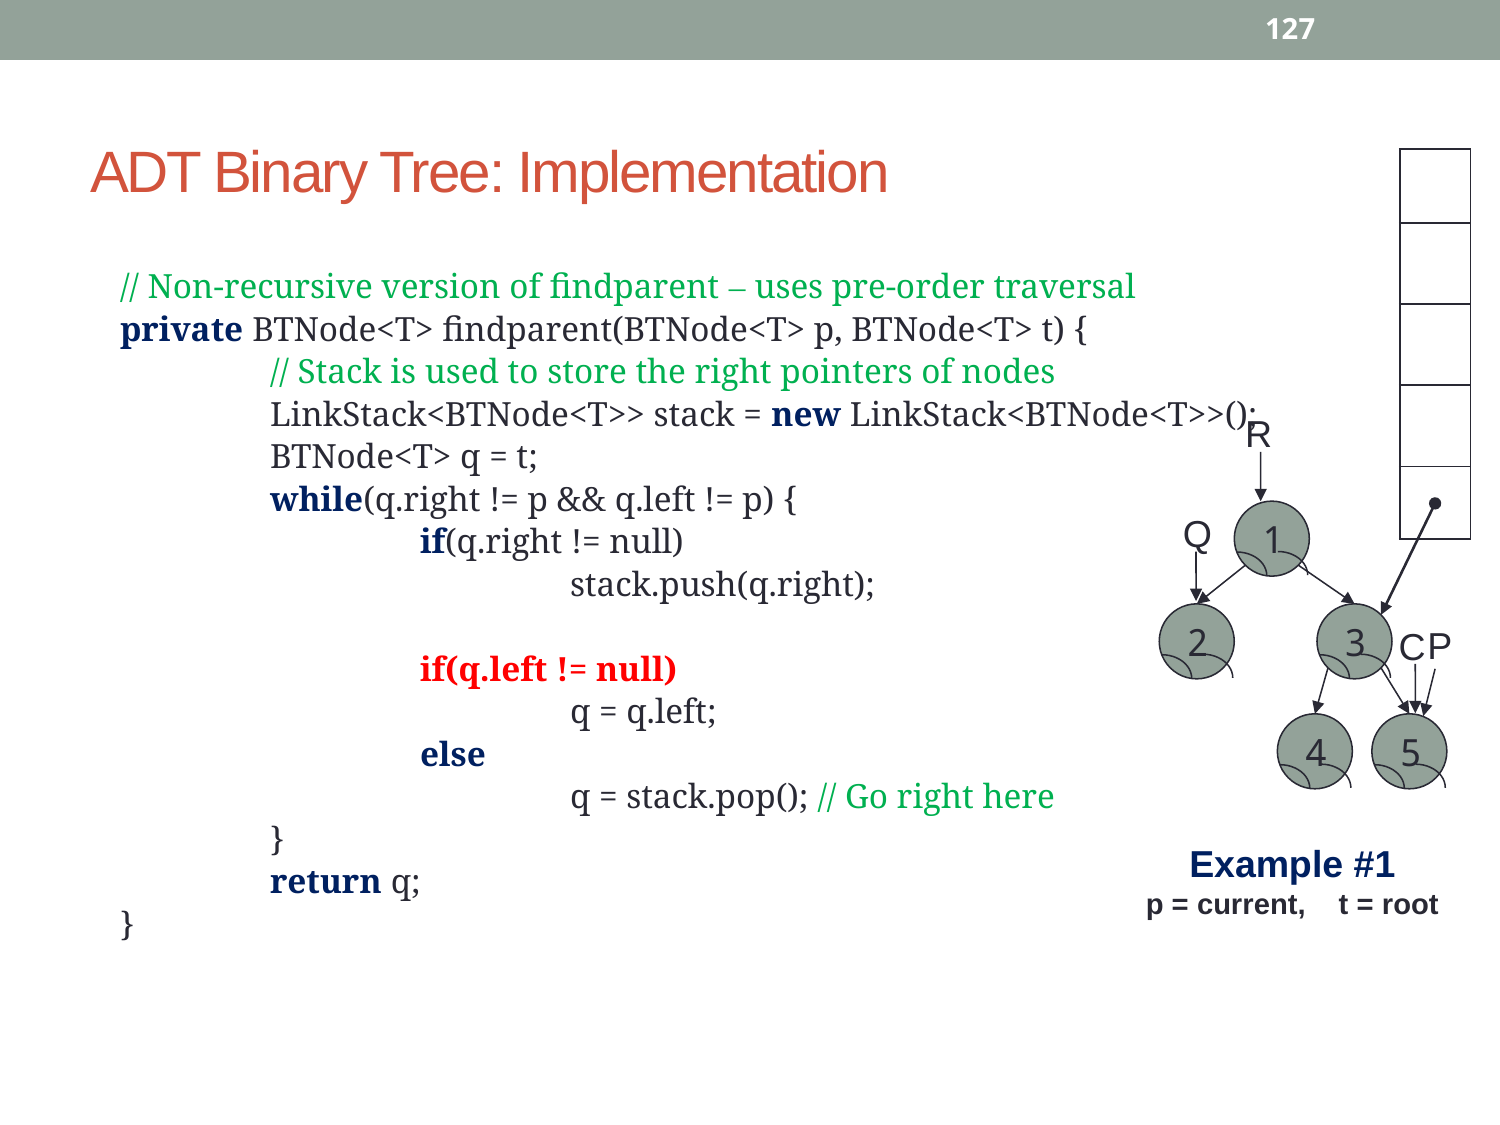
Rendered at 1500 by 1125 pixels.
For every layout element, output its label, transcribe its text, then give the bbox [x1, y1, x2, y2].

text_box [1420, 668, 1436, 710]
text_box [1314, 667, 1329, 715]
table_cell [1401, 386, 1470, 466]
table_cell [1401, 467, 1470, 538]
text_box Example #1 p = current, t = root [1130, 832, 1454, 928]
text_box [1131, 603, 1235, 703]
slide_number 127 [1250, 3, 1425, 57]
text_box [1196, 564, 1246, 604]
list // Non-recursive version of findparent – uses pre-order traversal private BTNode<T> findparent(BTNode<T> p, BTNode<T> t) { // Stack is used to store the right pointers of nodes LinkStack<BTNode<T>> stack = new LinkStack<BTNode<T>>(); BTNode<T> q = t; while(q.right != p && q.left != p) { if(q.right != null) stack.push(q.right); if(q.left != null) q = q.left; else q = stack.pop(); // Go right here } return q; } [75, 262, 1425, 1063]
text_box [1344, 713, 1448, 813]
table_cell [1401, 305, 1470, 384]
title ADT Binary Tree: Implementation [75, 87, 1425, 250]
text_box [1380, 503, 1436, 616]
table_cell [1401, 224, 1470, 303]
text_box R [1230, 403, 1287, 463]
text_box C [1401, 623, 1412, 665]
table_header [1401, 150, 1470, 222]
text_box [1254, 451, 1267, 498]
text_box P [1412, 614, 1468, 675]
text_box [1249, 713, 1343, 813]
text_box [1289, 603, 1393, 703]
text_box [1380, 667, 1410, 715]
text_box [1298, 564, 1355, 604]
text_box Q [1167, 502, 1206, 563]
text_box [1206, 500, 1310, 600]
